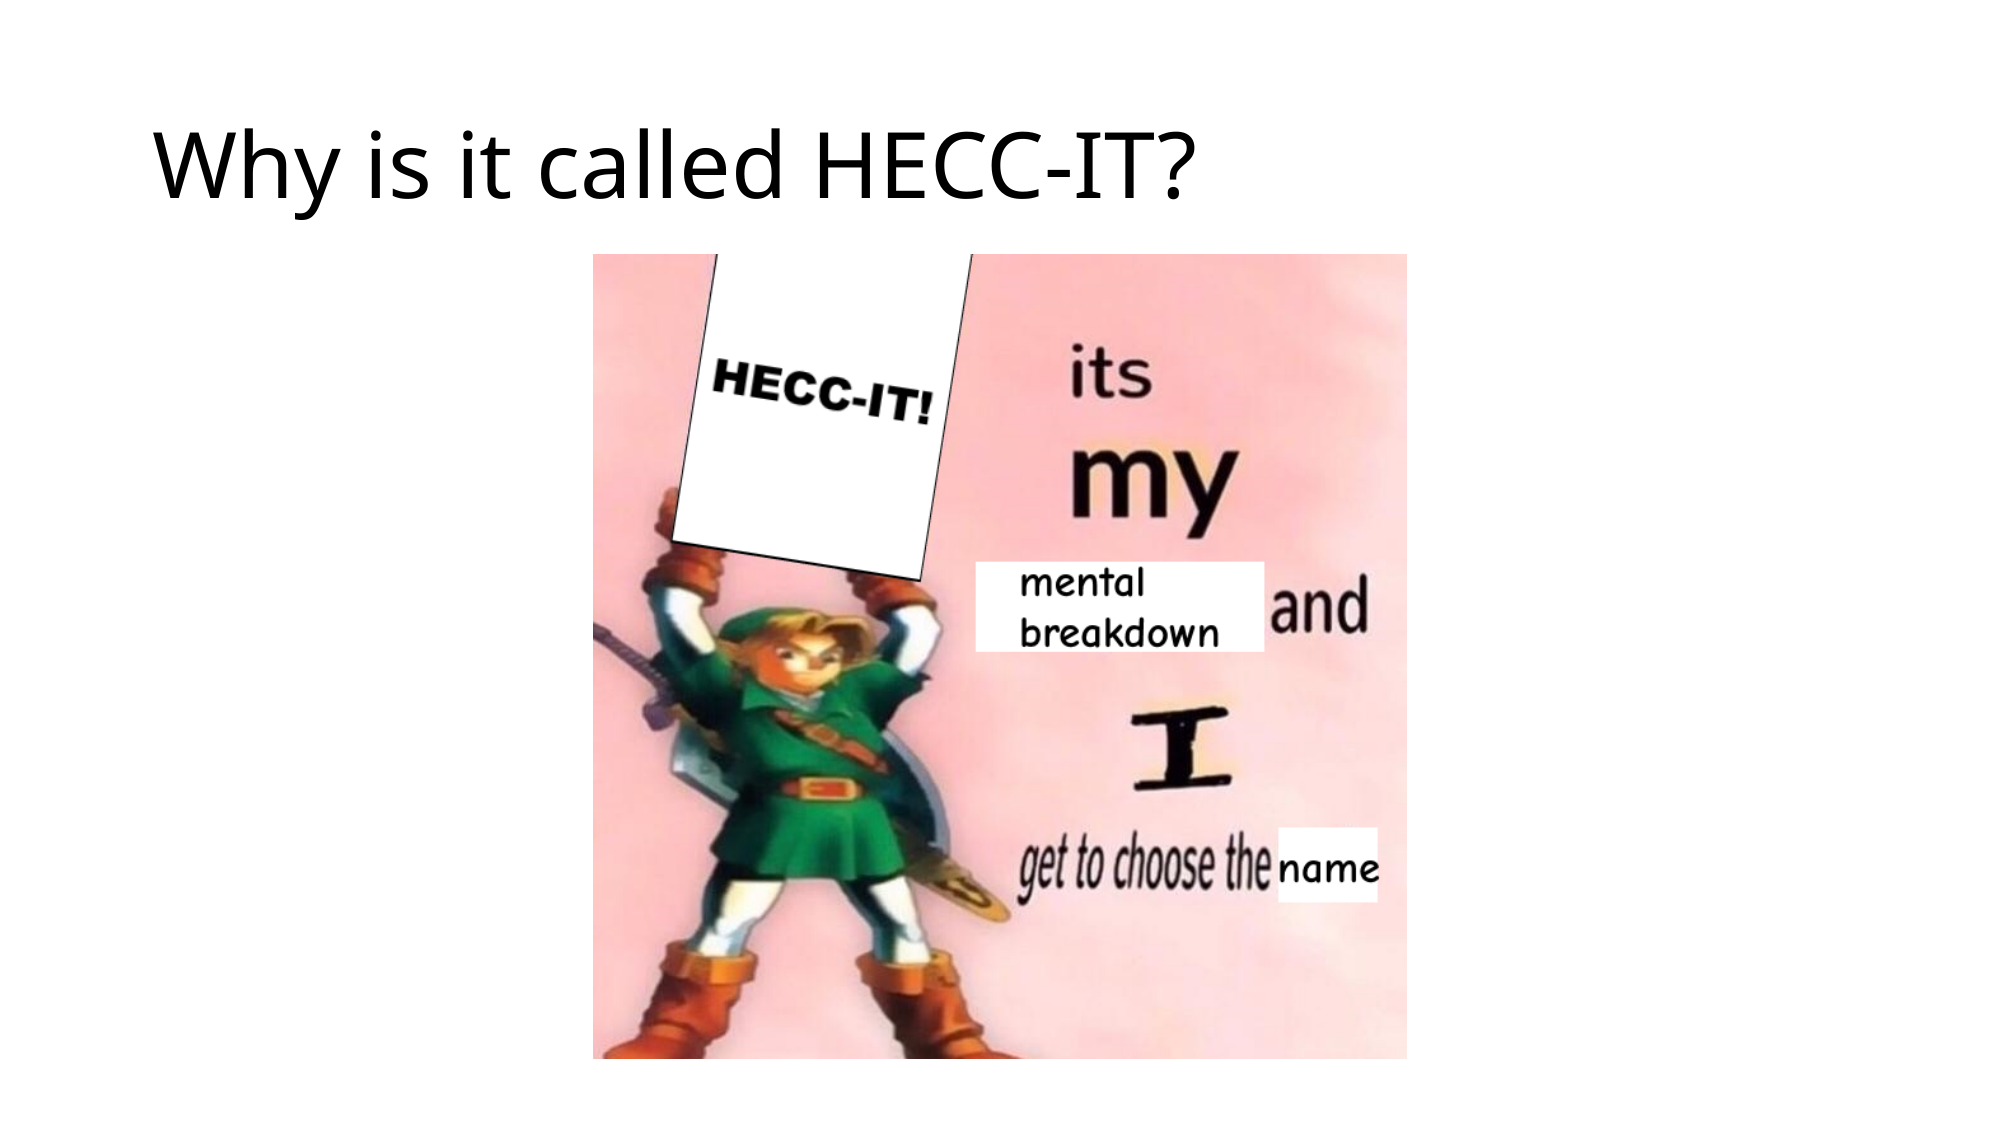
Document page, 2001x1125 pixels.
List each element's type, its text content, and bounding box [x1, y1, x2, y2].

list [592, 254, 1407, 1060]
title Why is it called HECC-IT? [137, 59, 1863, 278]
